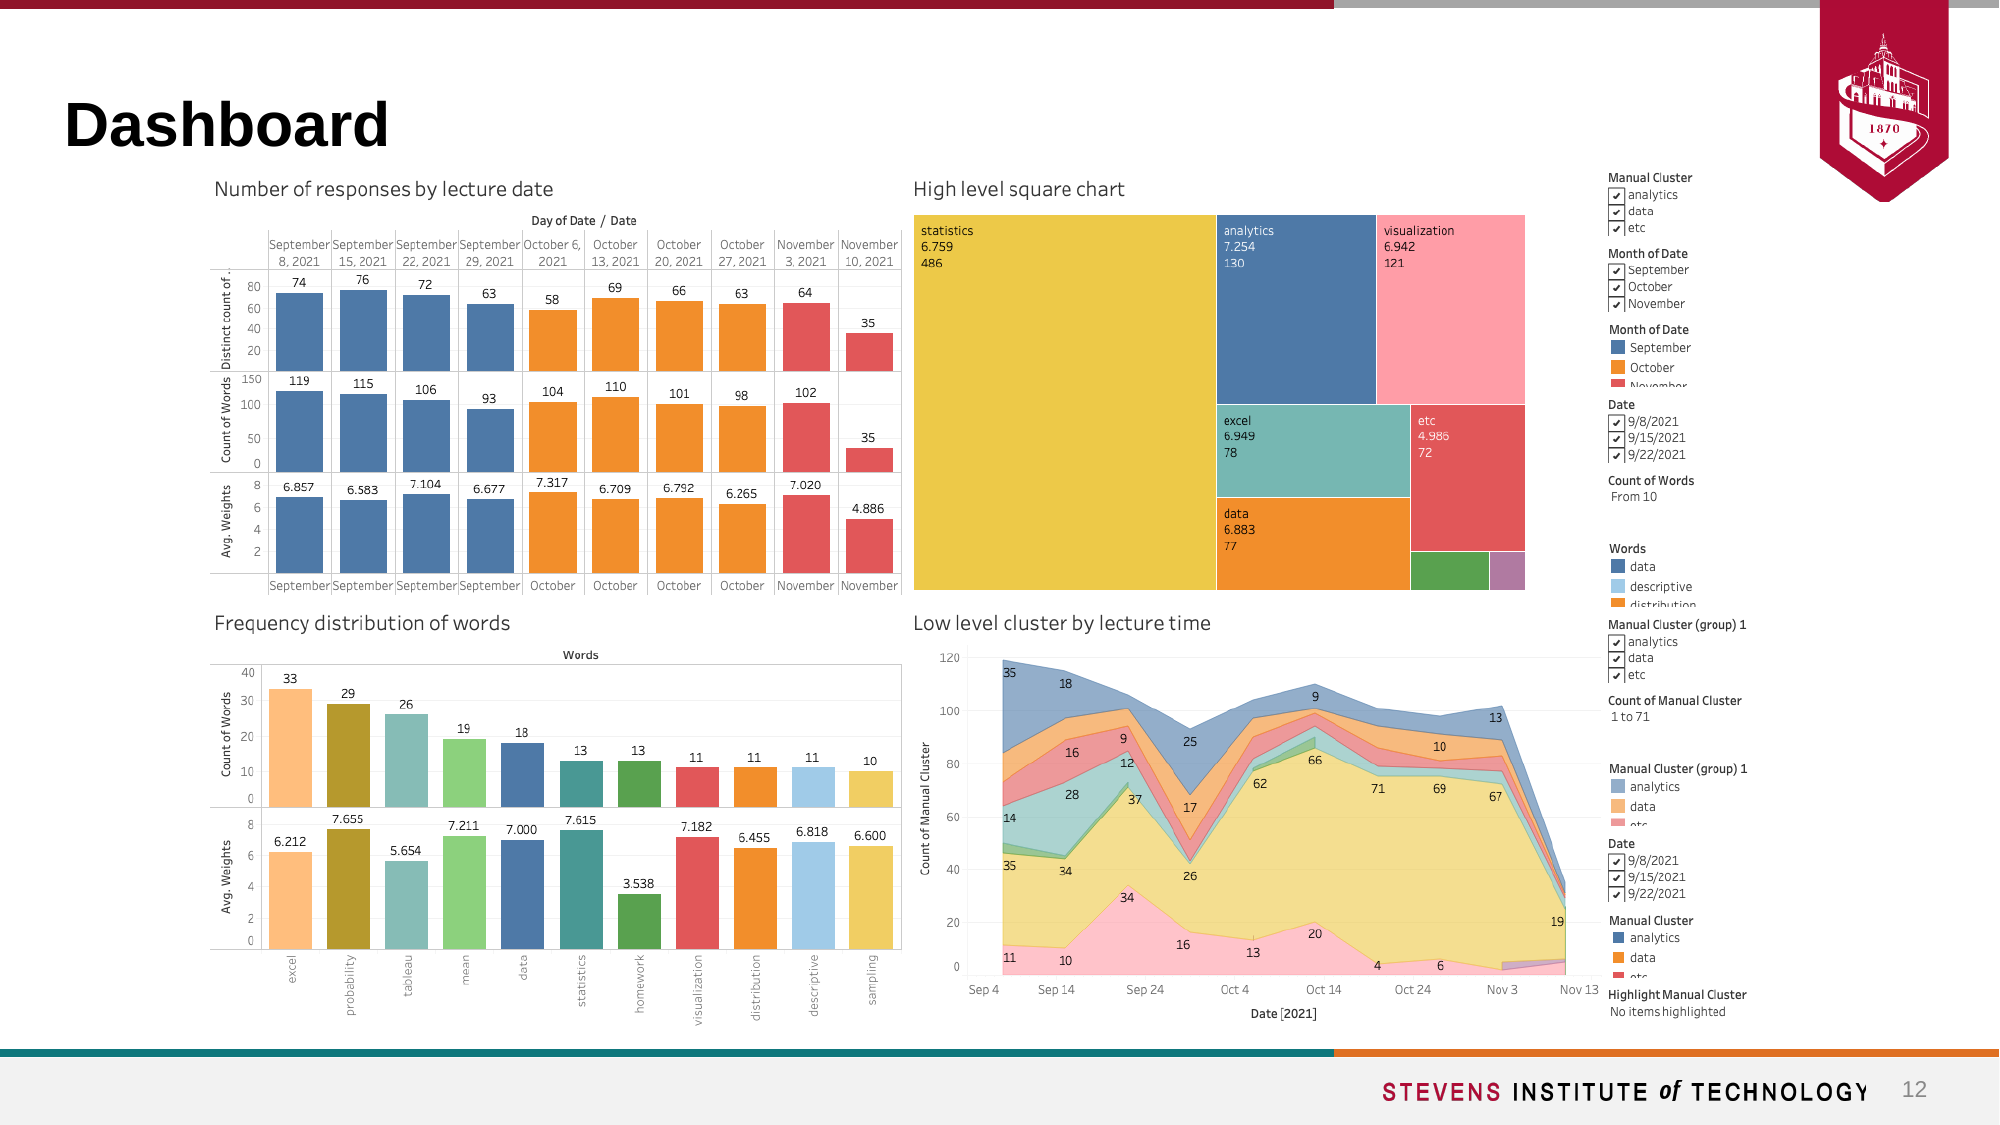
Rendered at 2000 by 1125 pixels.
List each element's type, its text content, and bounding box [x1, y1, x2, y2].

picture [1819, 0, 1949, 202]
picture [1383, 1080, 1862, 1101]
title Dashboard [49, 68, 1647, 157]
picture [198, 156, 1769, 1040]
slide_number ‹#› [1862, 1057, 1967, 1118]
